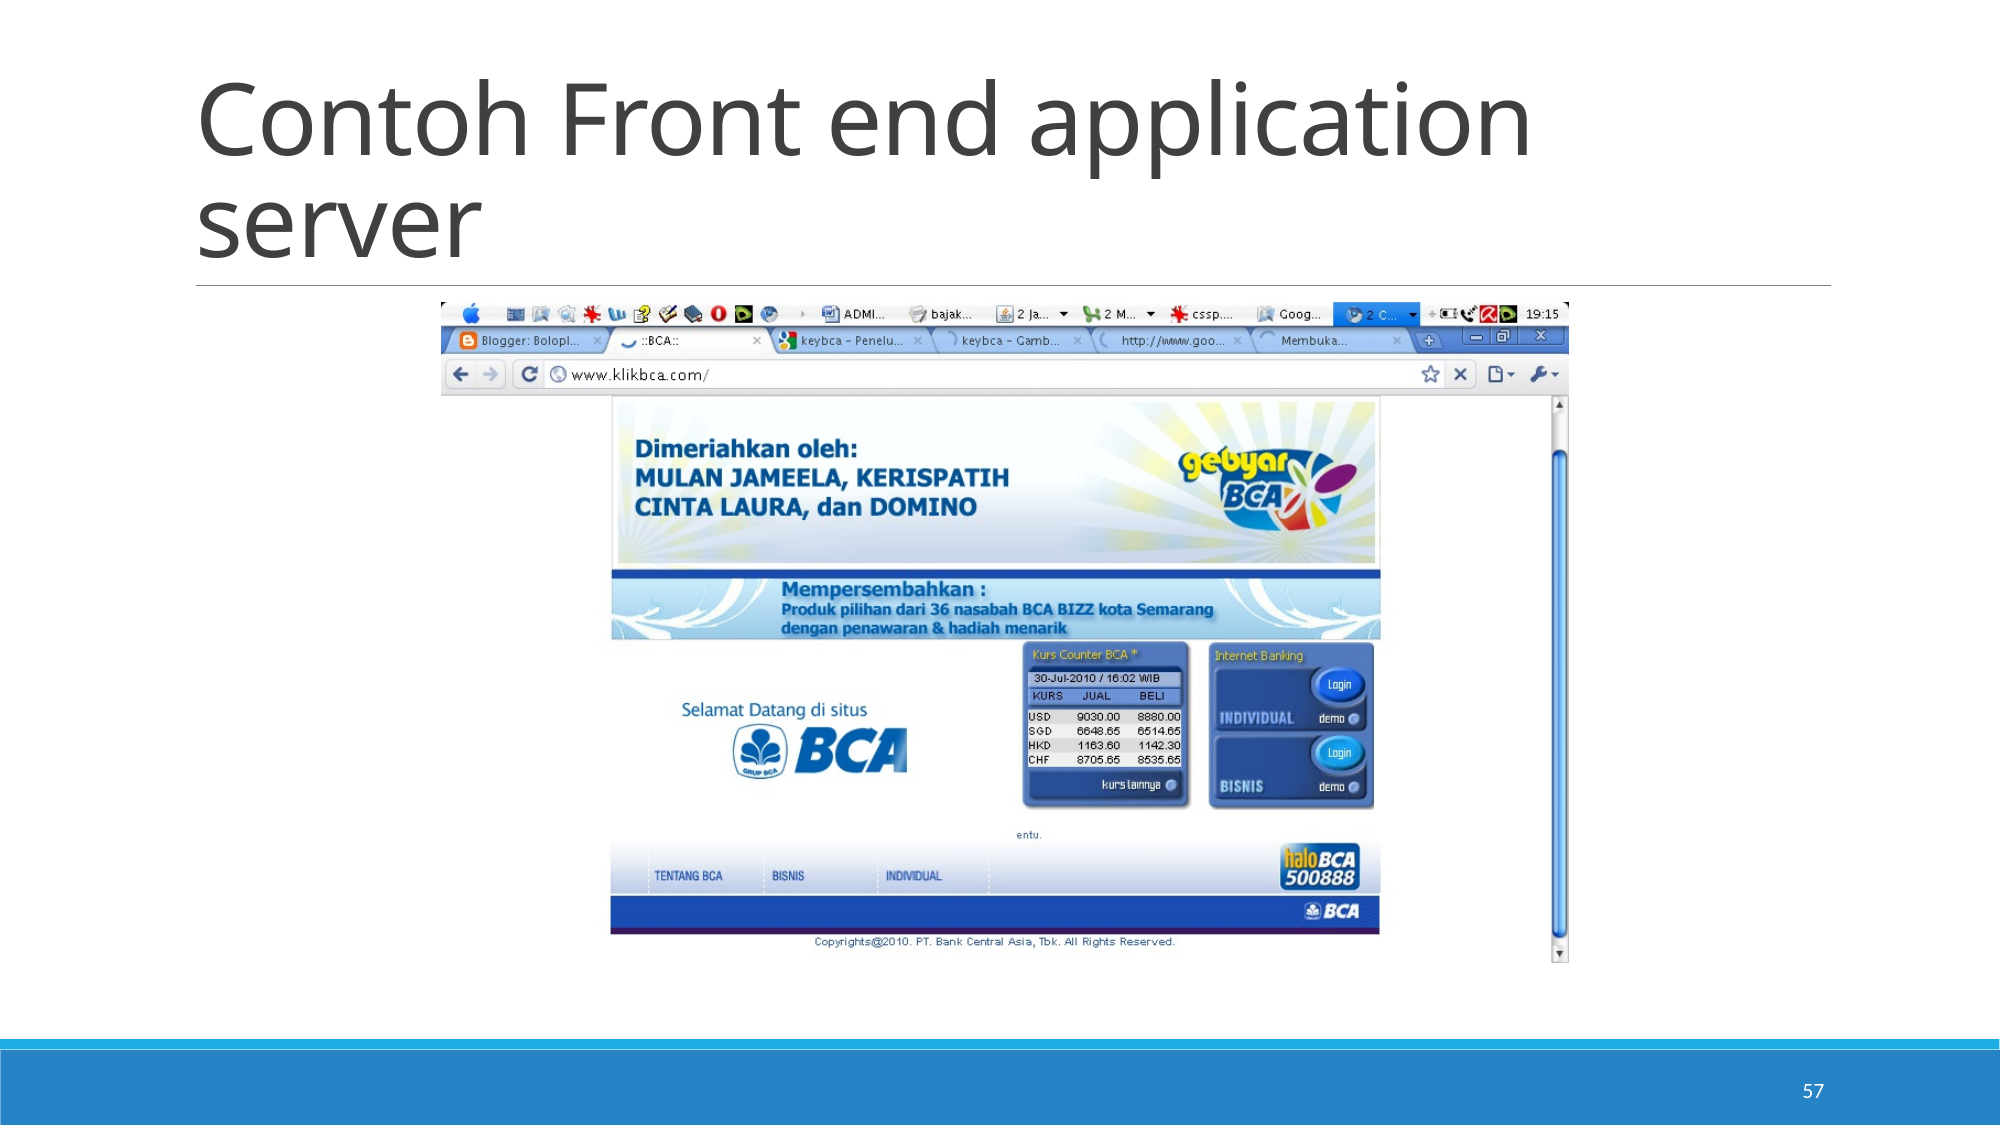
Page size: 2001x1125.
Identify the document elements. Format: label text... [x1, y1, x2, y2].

title Contoh Front end application server [180, 47, 1830, 285]
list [441, 302, 1569, 964]
slide_number 57 [1624, 1059, 1840, 1120]
